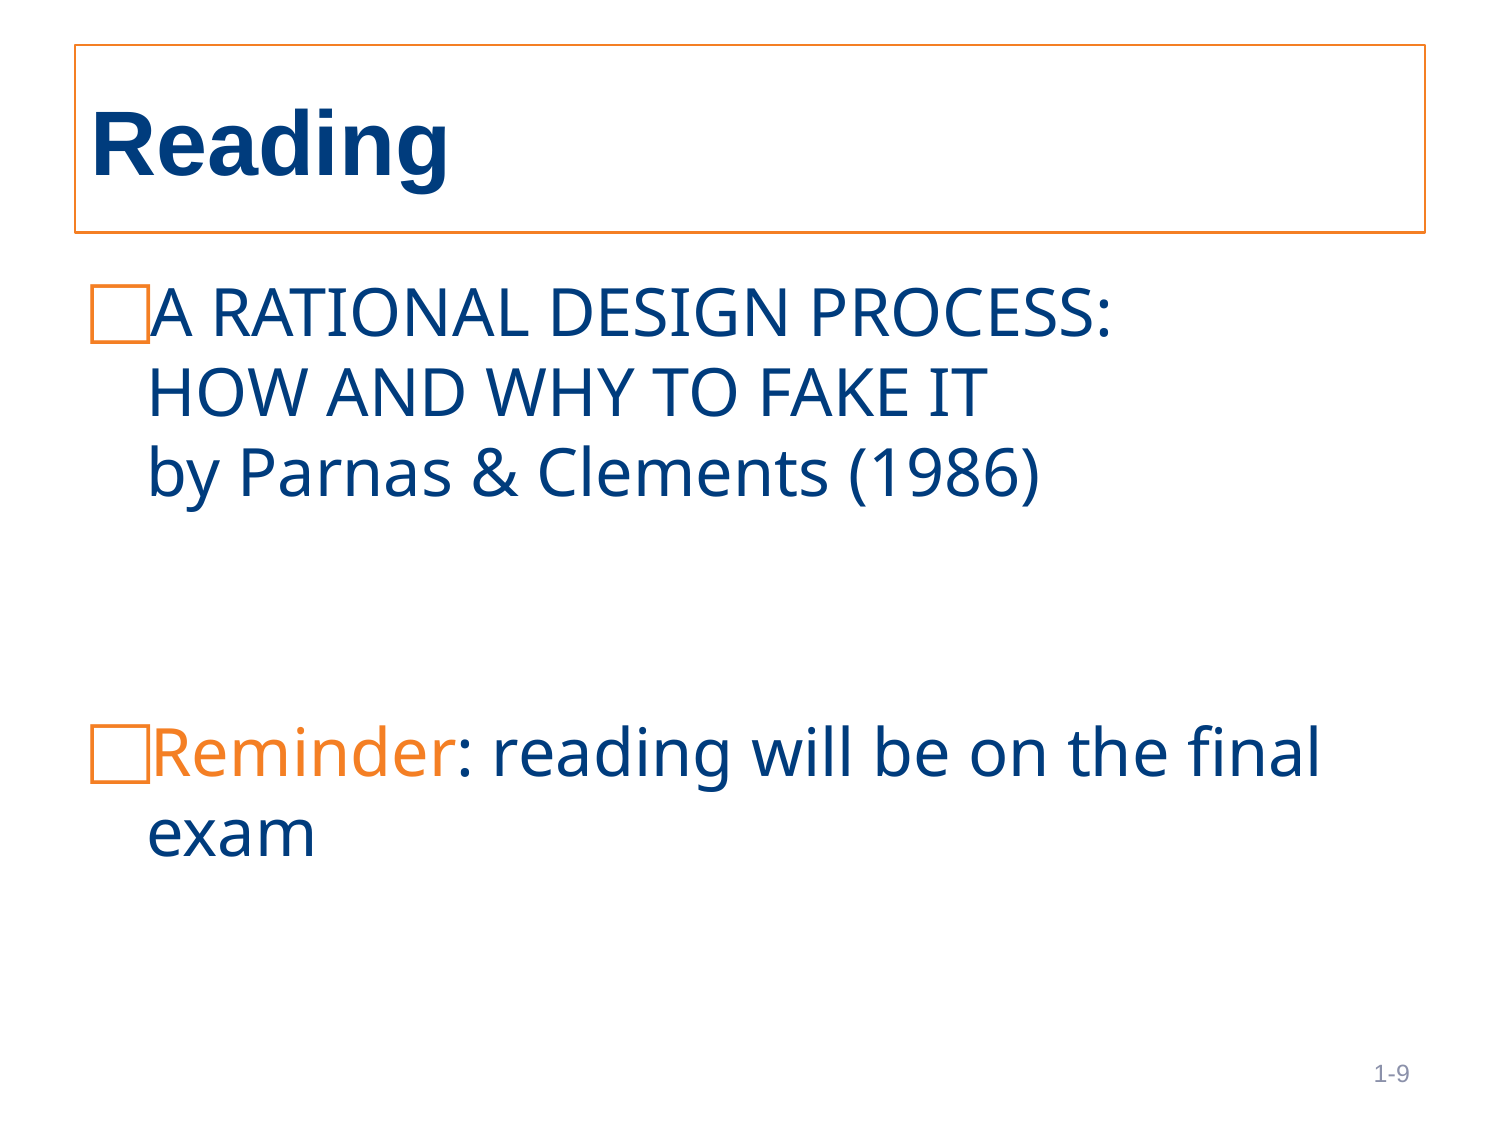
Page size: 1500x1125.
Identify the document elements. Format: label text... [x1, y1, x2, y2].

title Reading [74, 44, 1426, 234]
slide_number 9 [1074, 1042, 1425, 1103]
list A RATIONAL DESIGN PROCESS: HOW AND WHY TO FAKE IT by Parnas & Clements (1986) Reminder: reading will be on the final exam [75, 262, 1450, 1038]
